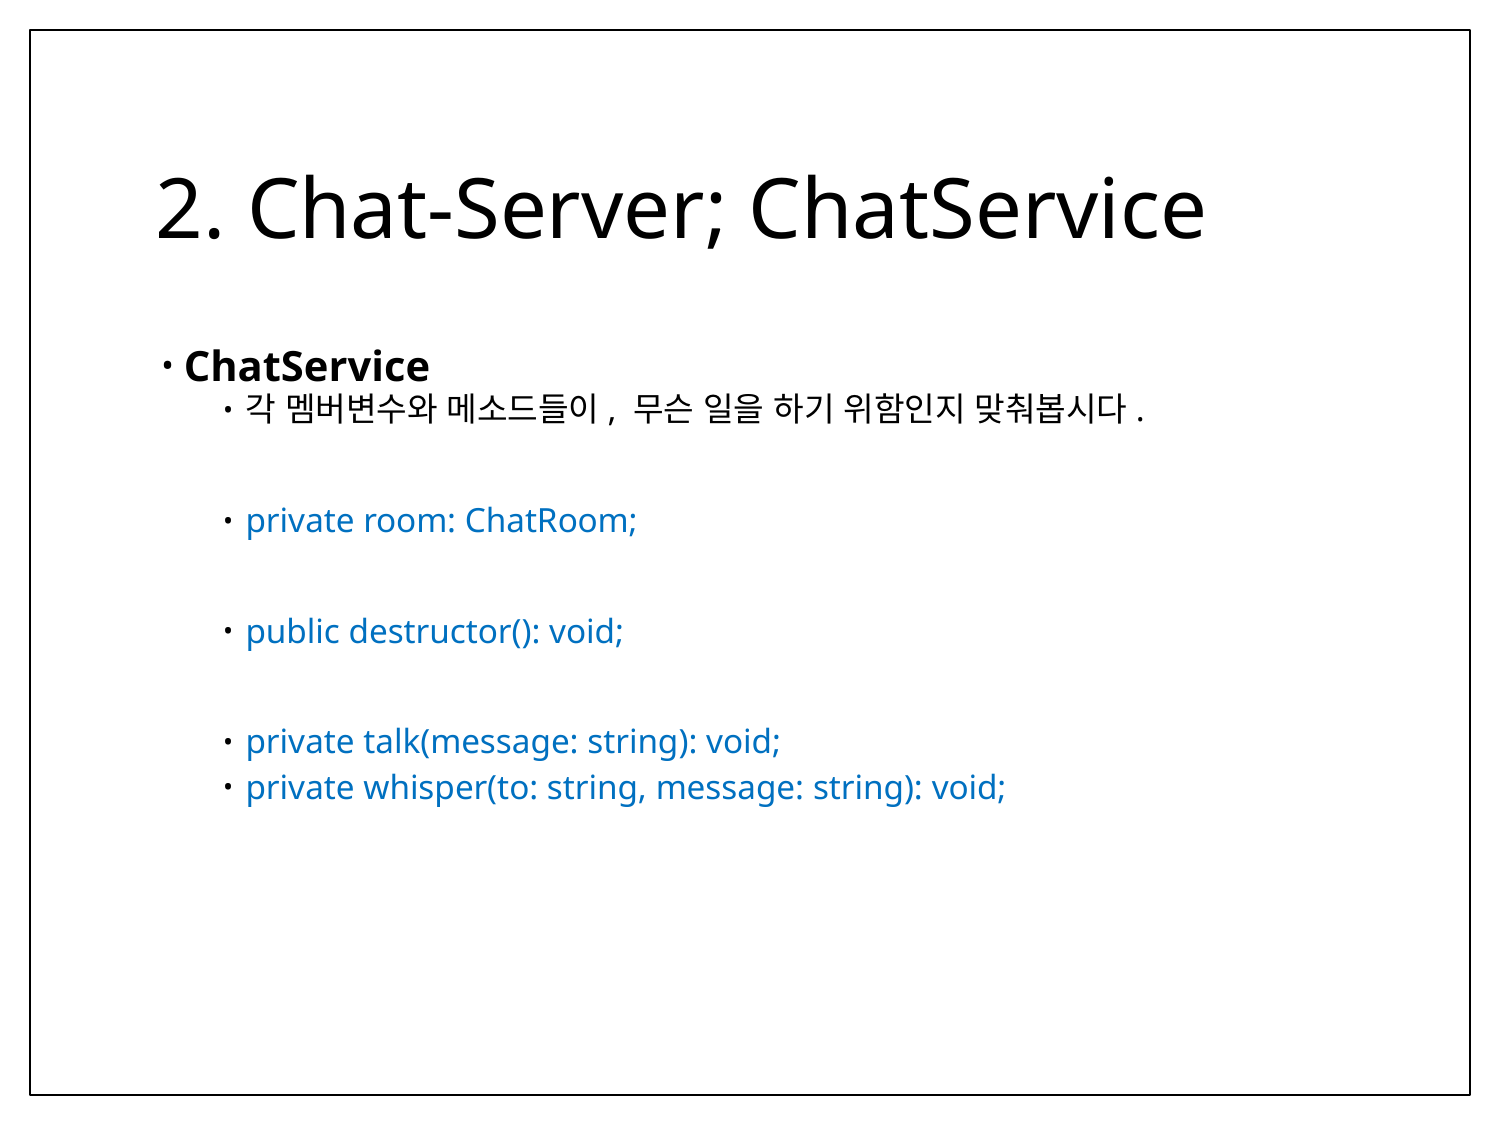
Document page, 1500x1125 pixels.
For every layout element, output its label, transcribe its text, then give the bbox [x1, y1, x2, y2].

title 2. Chat-Server; ChatService [140, 99, 1356, 323]
list ChatService 각 멤버변수와 메소드들이, 무슨 일을 하기 위함인지 맞춰봅시다. private room: ChatRoom; public destructor(): void; private talk(message: string): void; private whisper(to: string, message: string): void; [140, 337, 1356, 1000]
